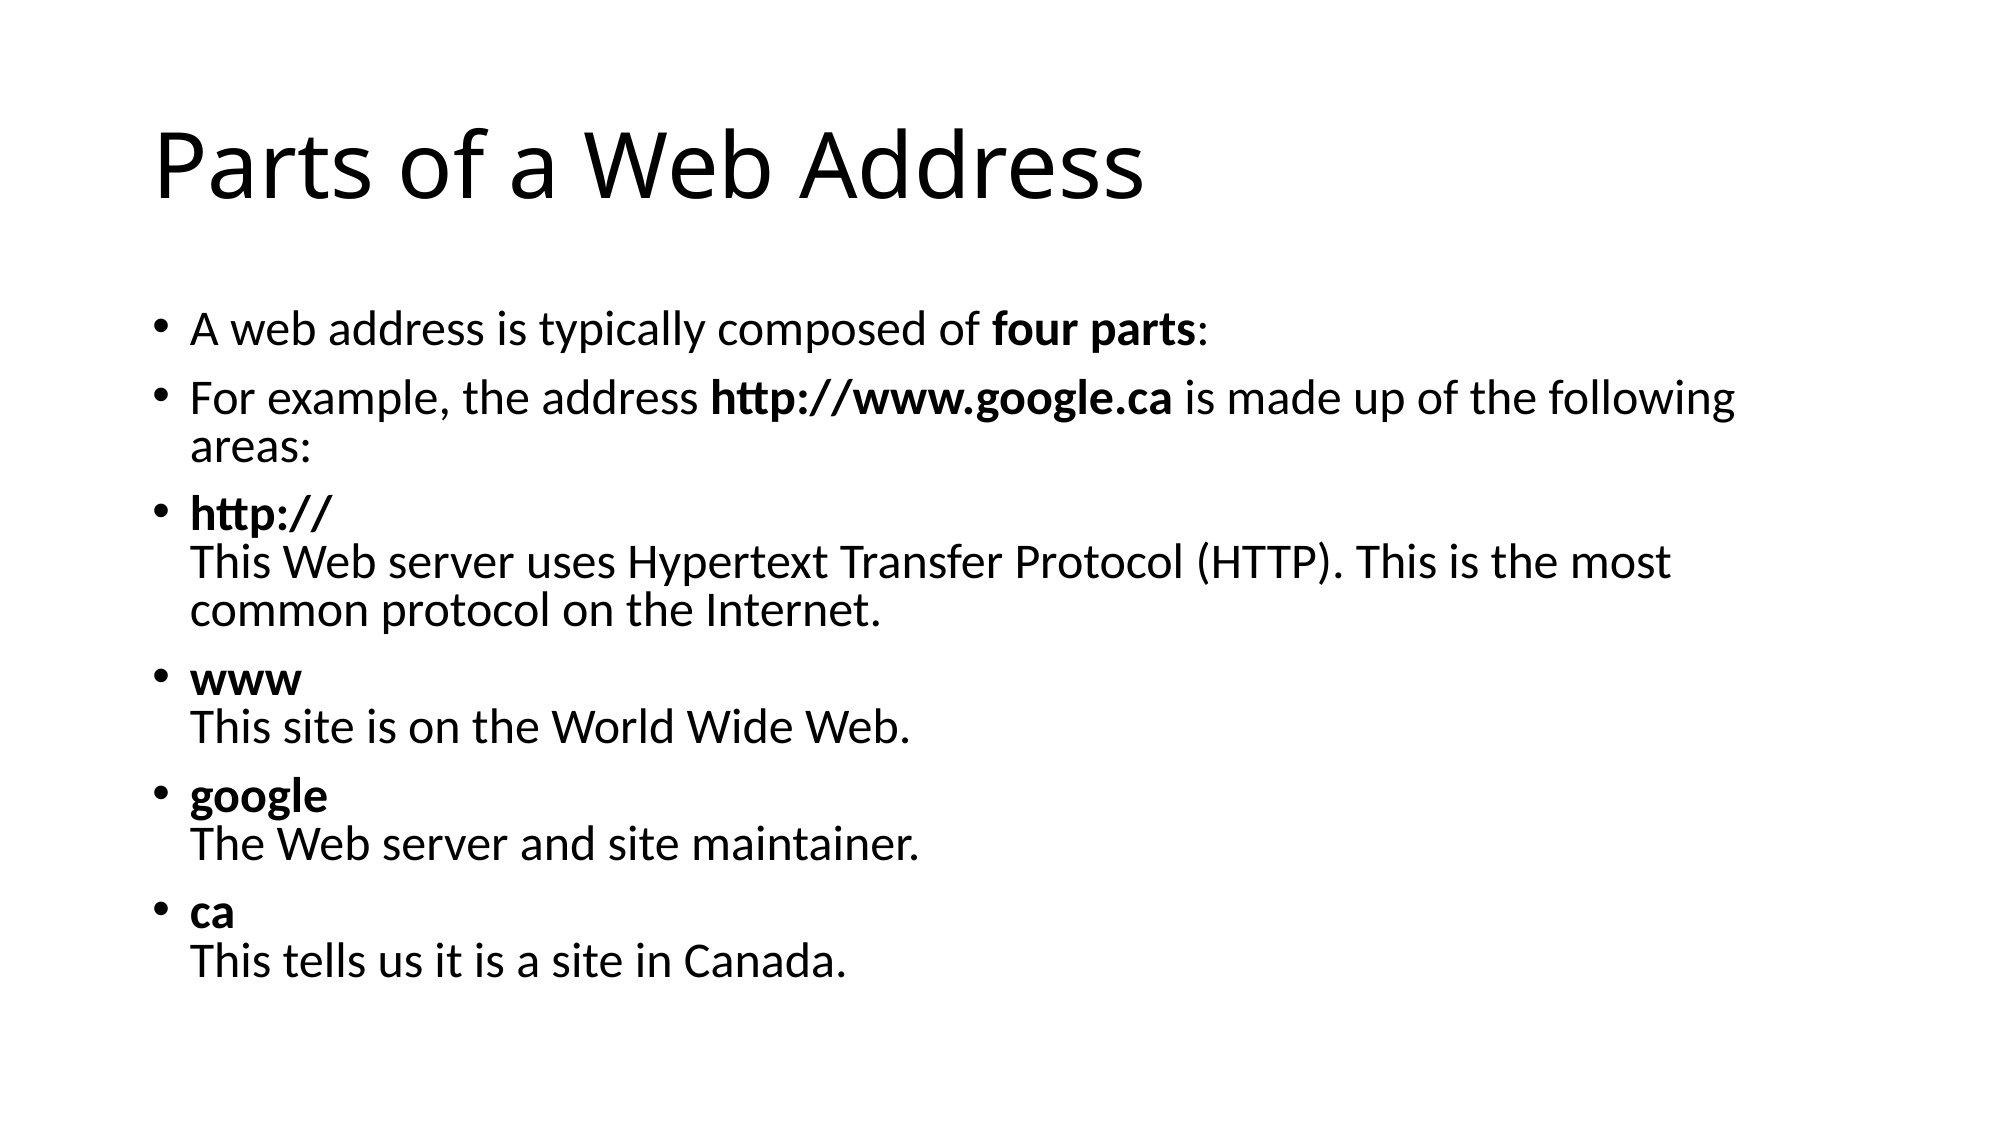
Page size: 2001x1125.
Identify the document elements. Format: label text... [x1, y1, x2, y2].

title Parts of a Web Address [137, 59, 1863, 278]
list A web address is typically composed of four parts: For example, the address http://www.google.ca is made up of the following areas: http:// This Web server uses Hypertext Transfer Protocol (HTTP). This is the most common protocol on the Internet. www This site is on the World Wide Web. google The Web server and site maintainer. ca This tells us it is a site in Canada. [137, 299, 1863, 1014]
